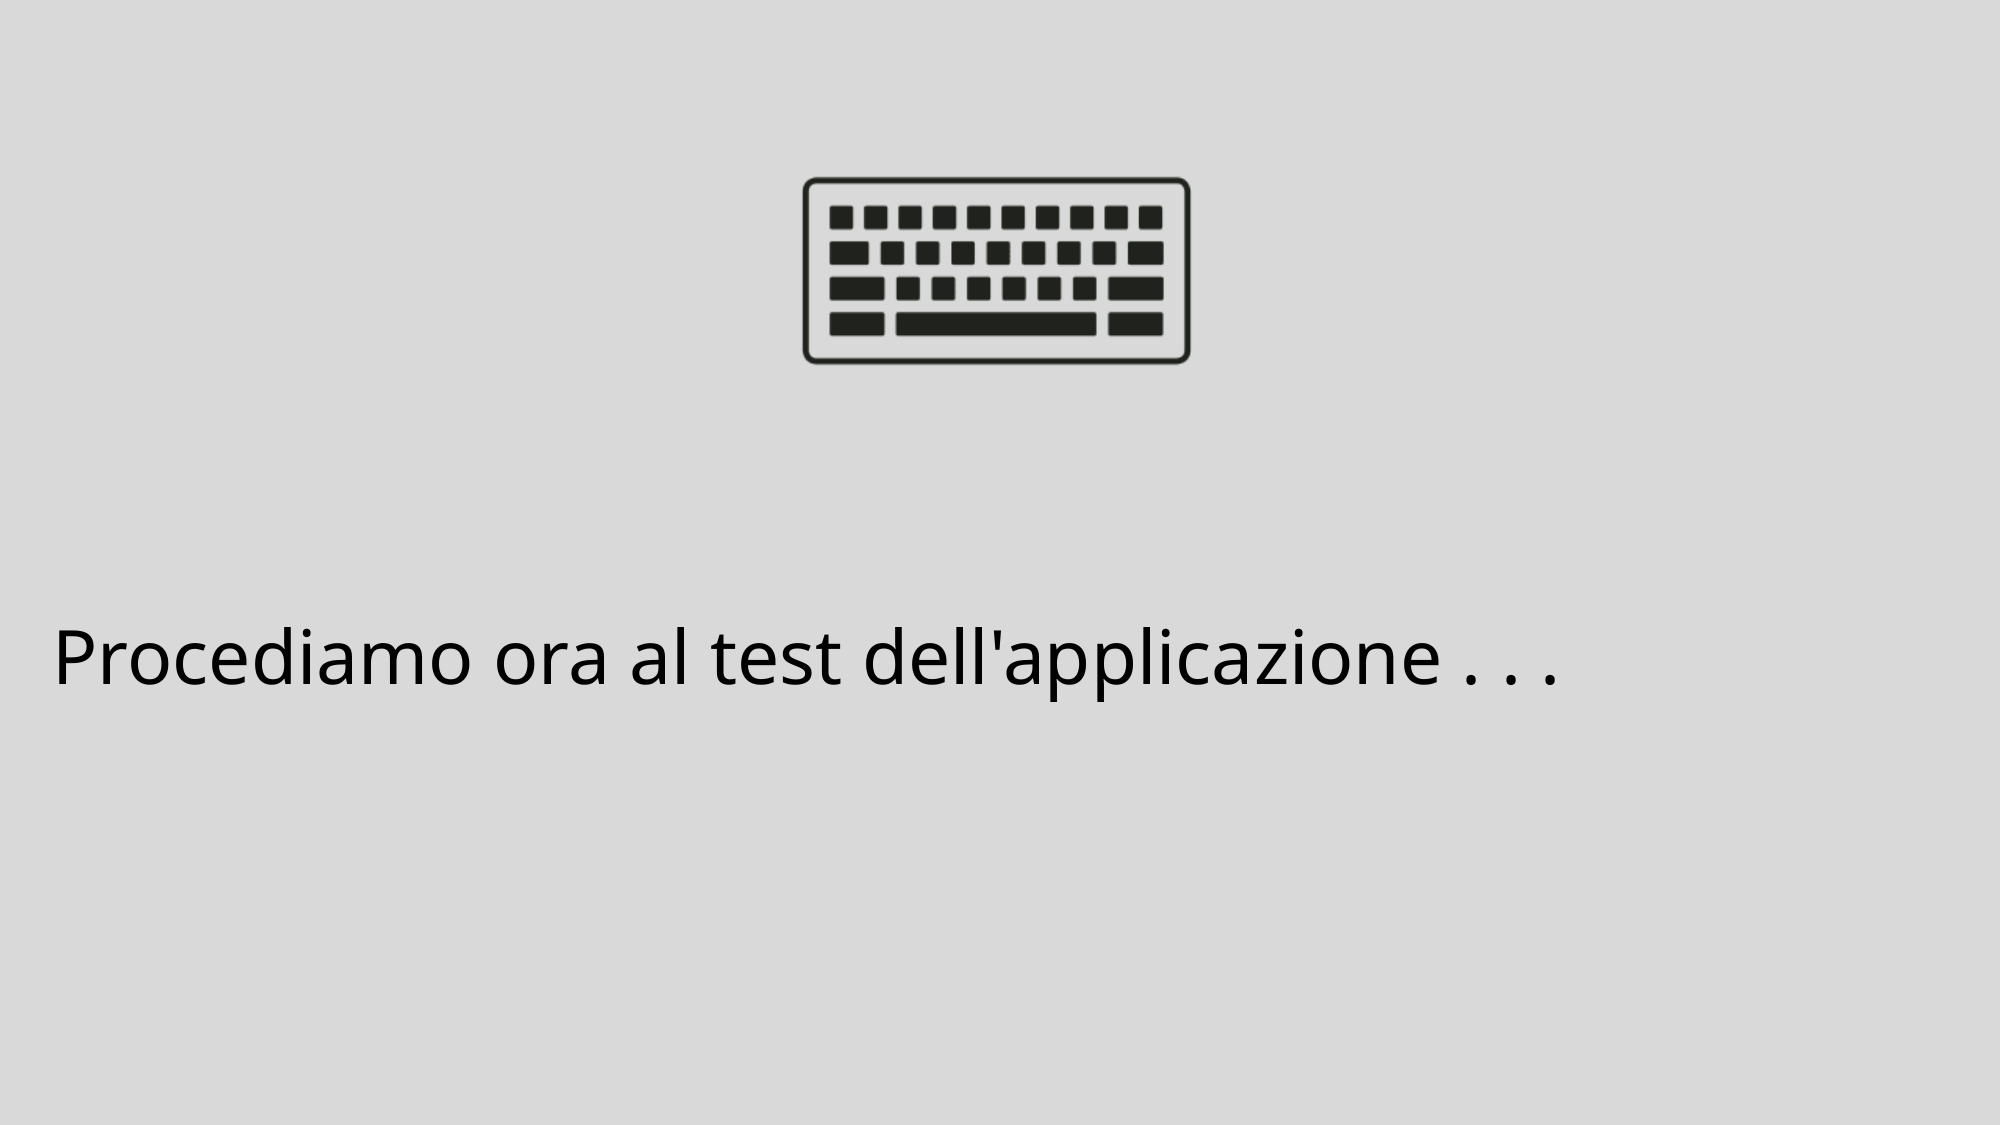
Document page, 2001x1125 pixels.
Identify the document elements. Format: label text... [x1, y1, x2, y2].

title Procediamo ora al test dell'applicazione . . . [37, 588, 1957, 792]
picture [749, 97, 1251, 433]
